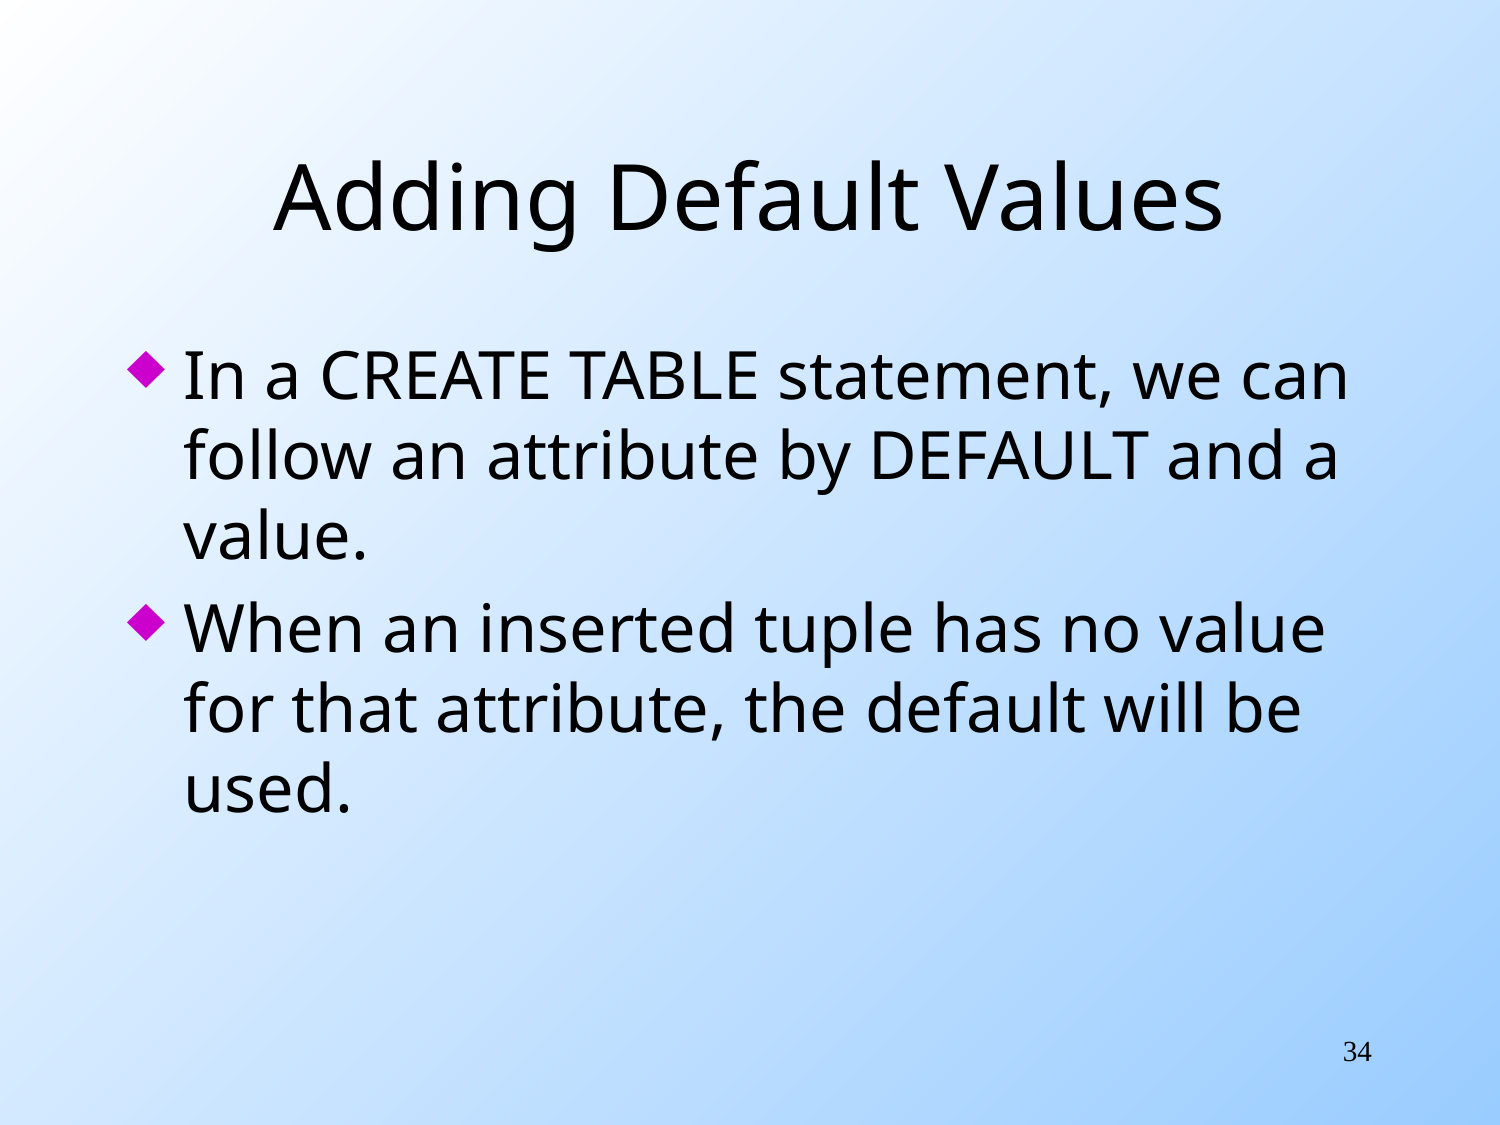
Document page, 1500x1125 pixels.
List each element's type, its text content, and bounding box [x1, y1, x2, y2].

title Adding Default Values [112, 99, 1388, 288]
list In a CREATE TABLE statement, we can follow an attribute by DEFAULT and a value. When an inserted tuple has no value for that attribute, the default will be used. [112, 324, 1388, 1001]
slide_number 34 [1074, 1024, 1388, 1101]
